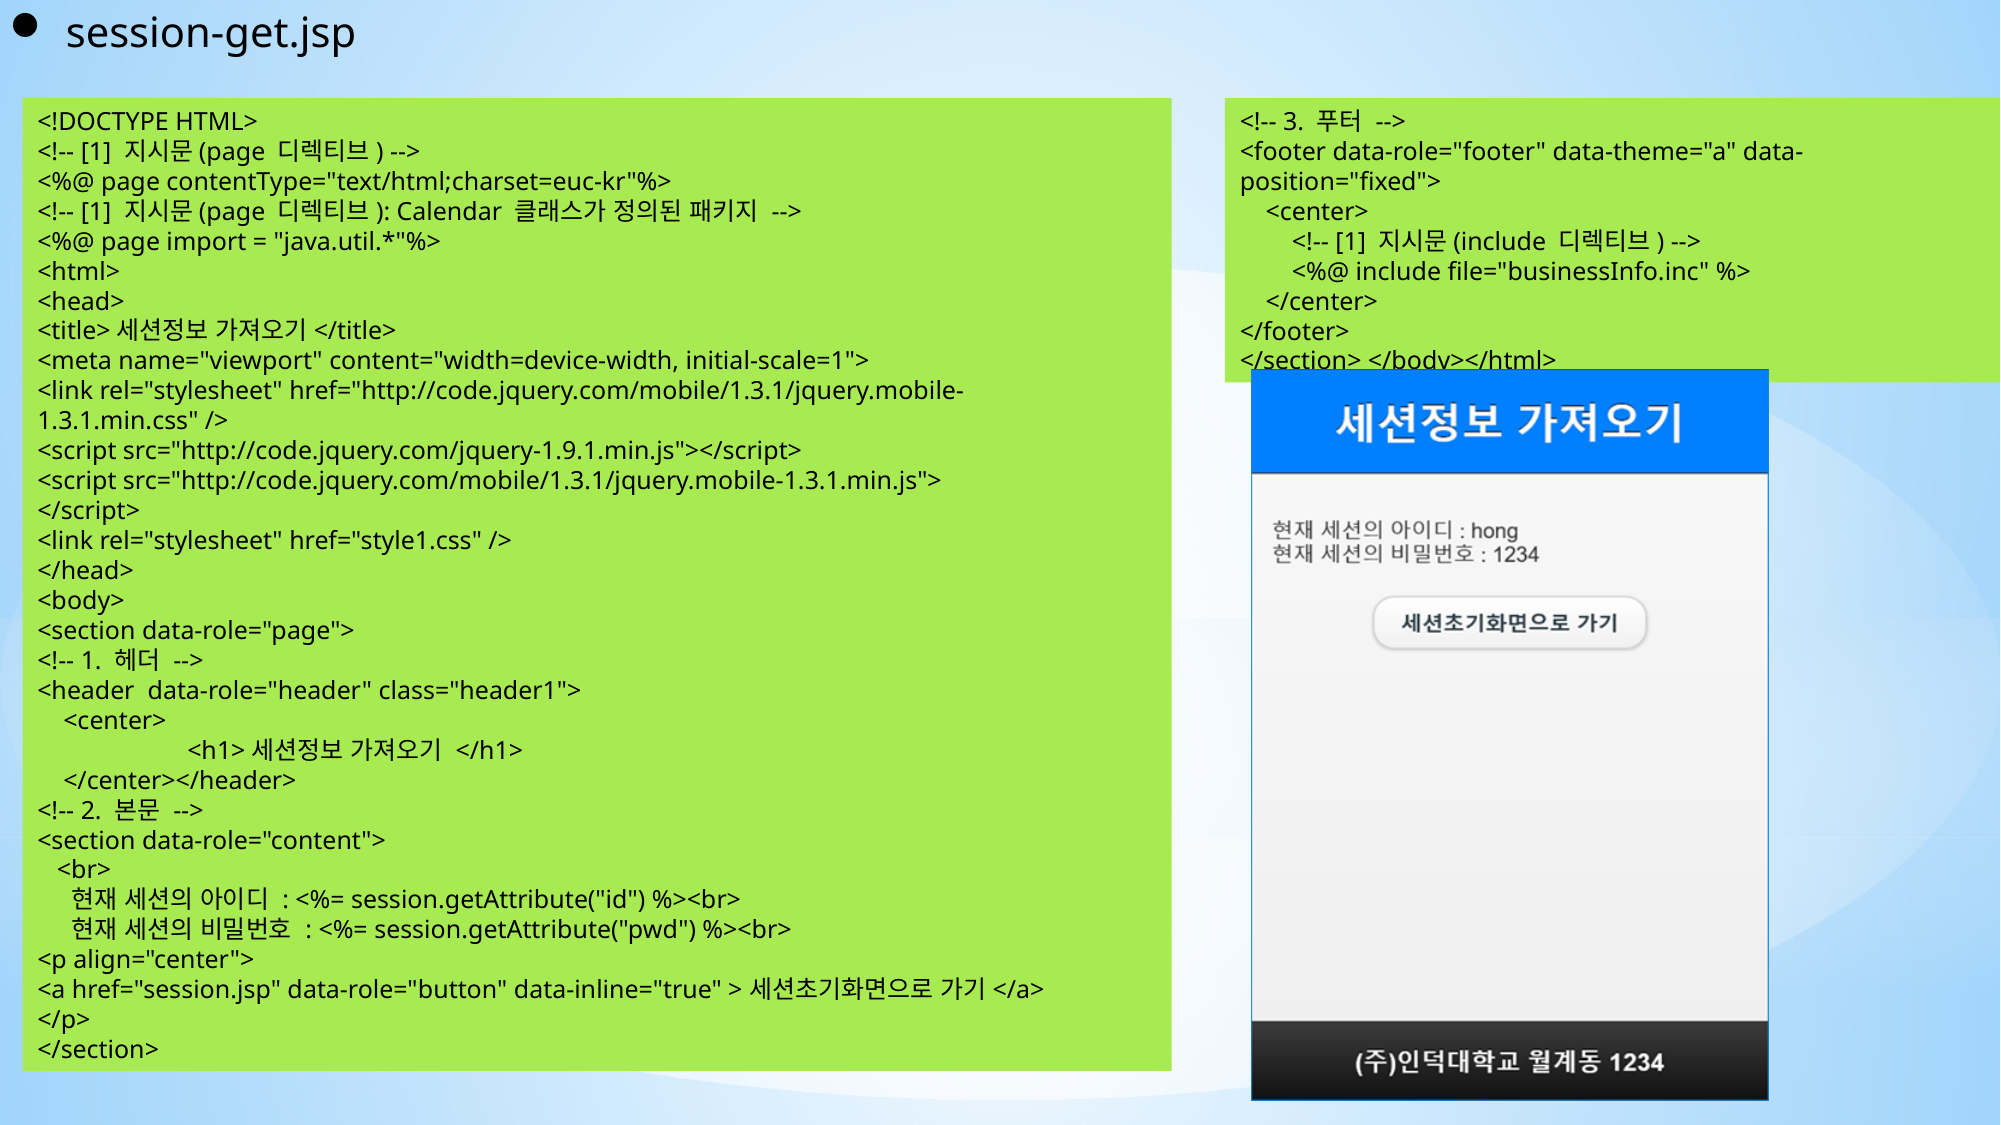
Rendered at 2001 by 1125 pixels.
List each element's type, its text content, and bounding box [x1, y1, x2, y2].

text_box <!DOCTYPE HTML> <!-- [1] 지시문(page 디렉티브) --> <%@ page contentType="text/html;charset=euc-kr"%> <!-- [1] 지시문(page 디렉티브): Calendar 클래스가 정의된 패키지 --> <%@ page import = "java.util.*"%> <html> <head> <title>세션정보 가져오기</title> <meta name="viewport" content="width=device-width, initial-scale=1"> <link rel="stylesheet" href="http://code.jquery.com/mobile/1.3.1/jquery.mobile-1.3.1.min.css" /> <script src="http://code.jquery.com/jquery-1.9.1.min.js"></script> <script src="http://code.jquery.com/mobile/1.3.1/jquery.mobile-1.3.1.min.js"> </script> <link rel="stylesheet" href="style1.css" /> </head> <body> <section data-role="page"> <!-- 1. 헤더 --> <header data-role="header" class="header1"> <center> <h1>세션정보 가져오기 </h1> </center></header> <!-- 2. 본문 --> <section data-role="content"> <br> 현재 세션의 아이디 : <%= session.getAttribute("id") %><br> 현재 세션의 비밀번호 : <%= session.getAttribute("pwd") %><br> <p align="center"> <a href="session.jsp" data-role="button" data-inline="true" >세션초기화면으로 가기</a> </p> </section> [22, 98, 1172, 1071]
text_box <!-- 3. 푸터 --> <footer data-role="footer" data-theme="a" data-position="fixed"> <center> <!-- [1] 지시문(include 디렉티브) --> <%@ include file="businessInfo.inc" %> </center> </footer> </section> </body></html> [1224, 98, 2000, 383]
text_box session-get.jsp [0, 0, 372, 64]
picture [1251, 368, 1770, 1102]
